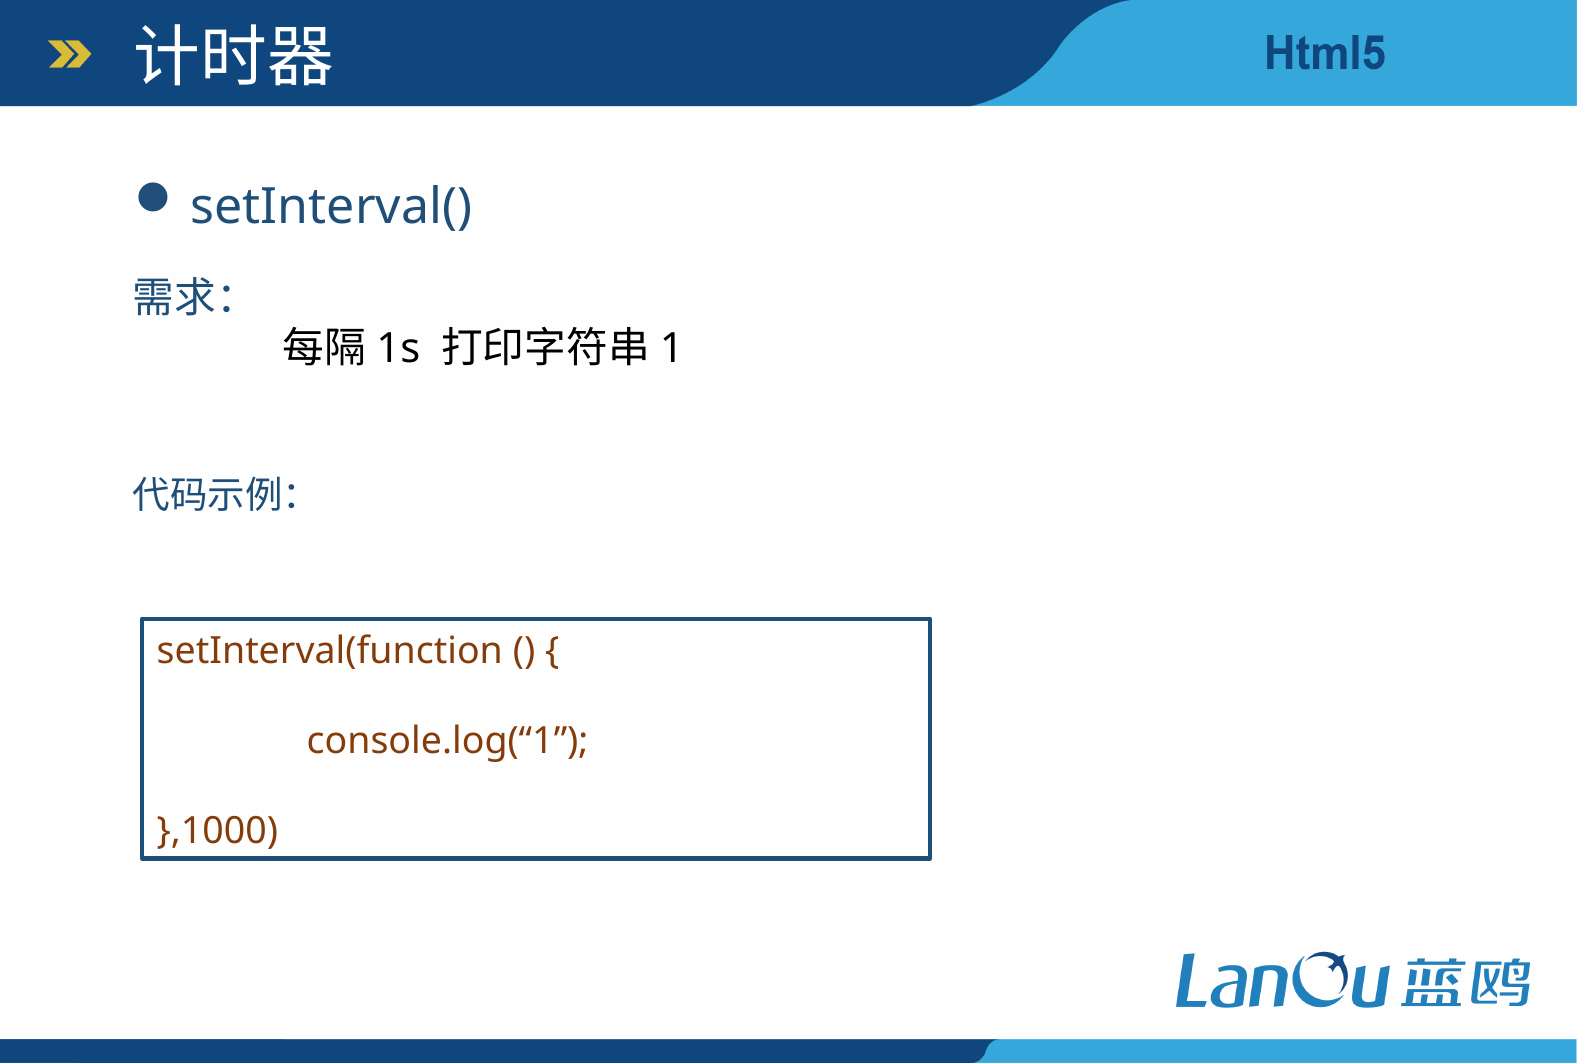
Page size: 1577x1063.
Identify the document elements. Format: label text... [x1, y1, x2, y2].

picture [0, 0, 1577, 1063]
text_box setInterval(function () { console.log(“1”); },1000) [141, 618, 930, 859]
text_box 计时器 [119, 5, 350, 177]
text_box 需求： 每隔1s 打印字符串1 代码示例： [118, 263, 1532, 569]
text_box setInterval() [126, 166, 481, 242]
text_box [118, 177, 228, 263]
